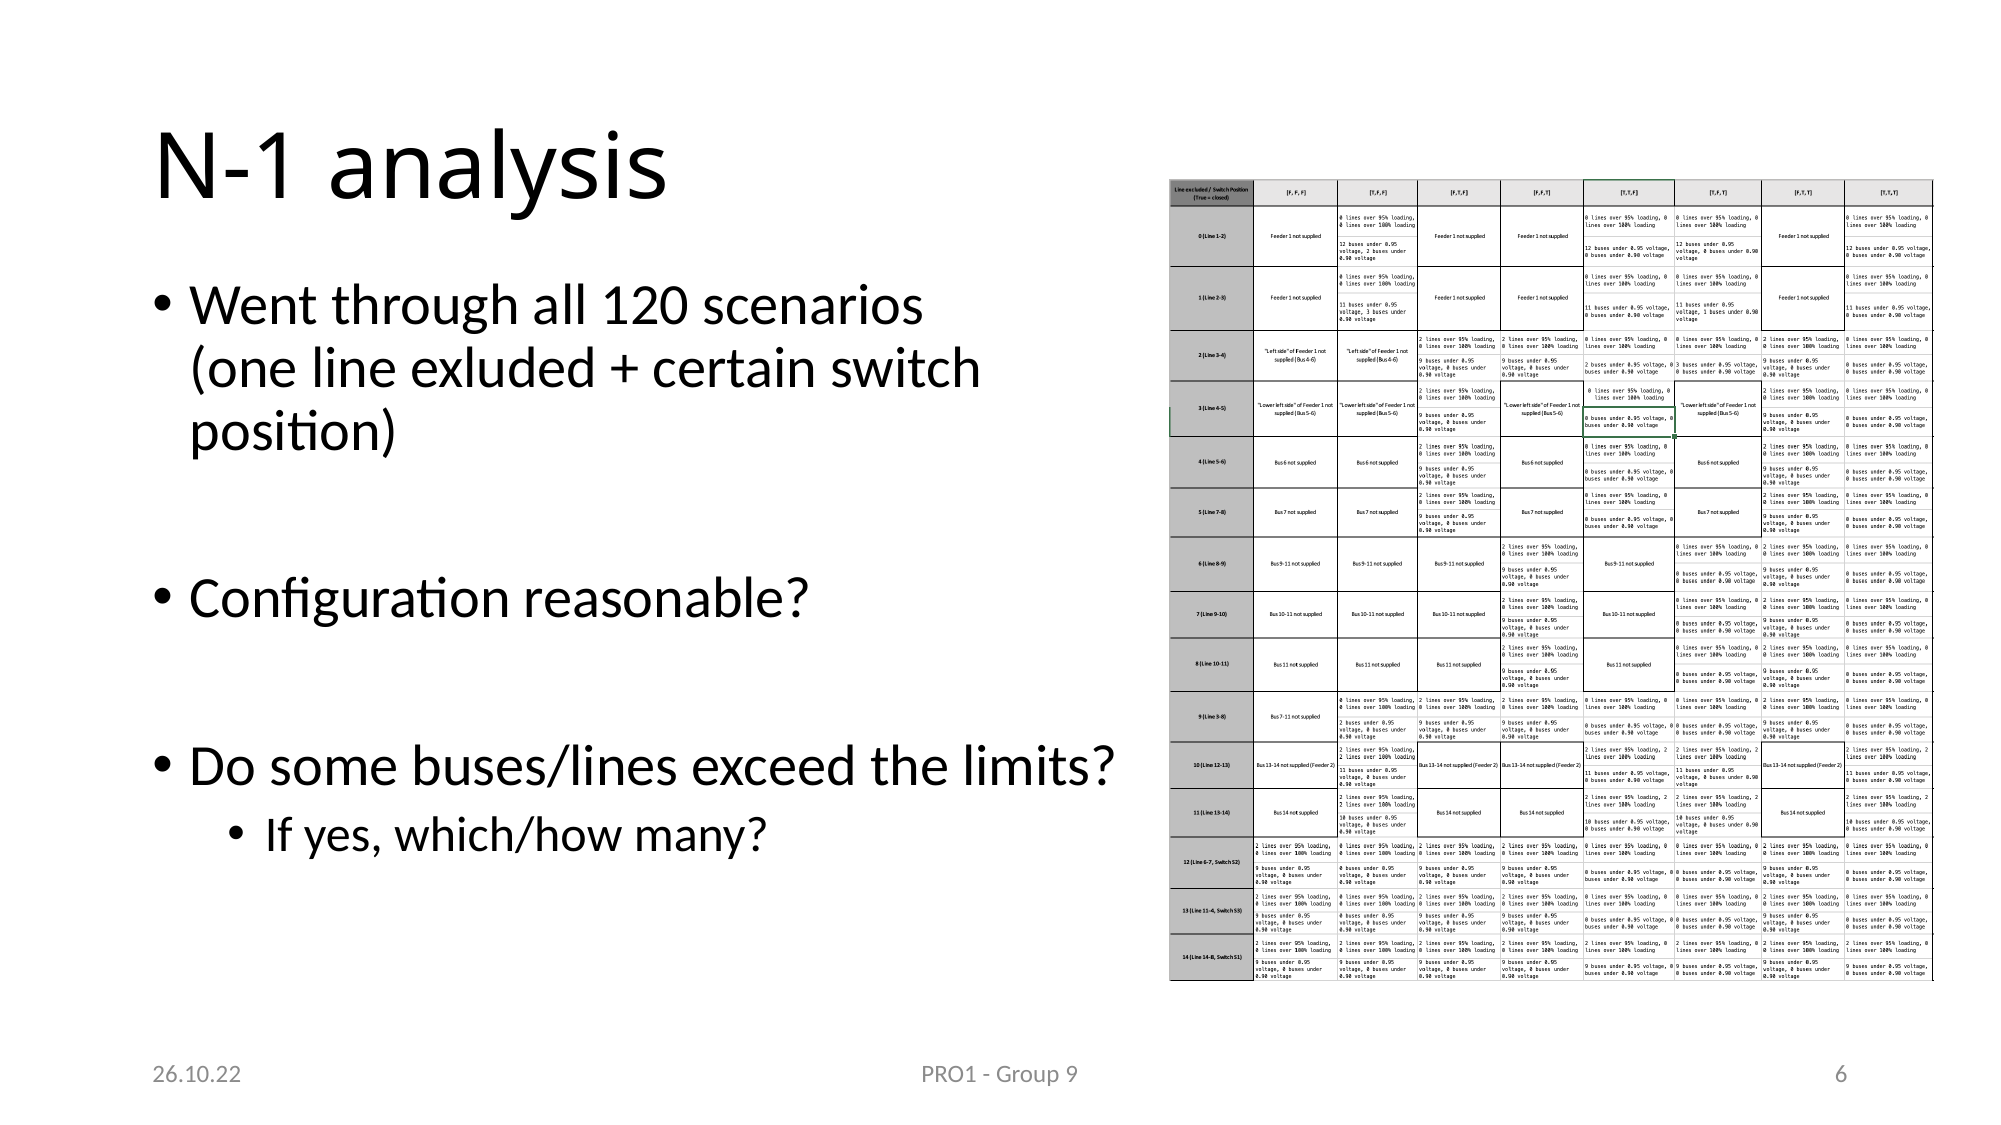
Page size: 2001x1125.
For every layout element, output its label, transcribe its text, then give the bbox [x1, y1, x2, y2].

footer PRO1 - Group 9 [662, 1042, 1338, 1103]
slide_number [137, 1042, 588, 1103]
slide_number 5 [1412, 1042, 1863, 1103]
title N-1 analysis [137, 59, 1863, 266]
list Went through all 120 scenarios (one line exluded + certain switch position) Configuration reasonable? Do some buses/lines exceed the limits? If yes, which/how many? [137, 266, 1169, 981]
picture [1169, 179, 1934, 981]
